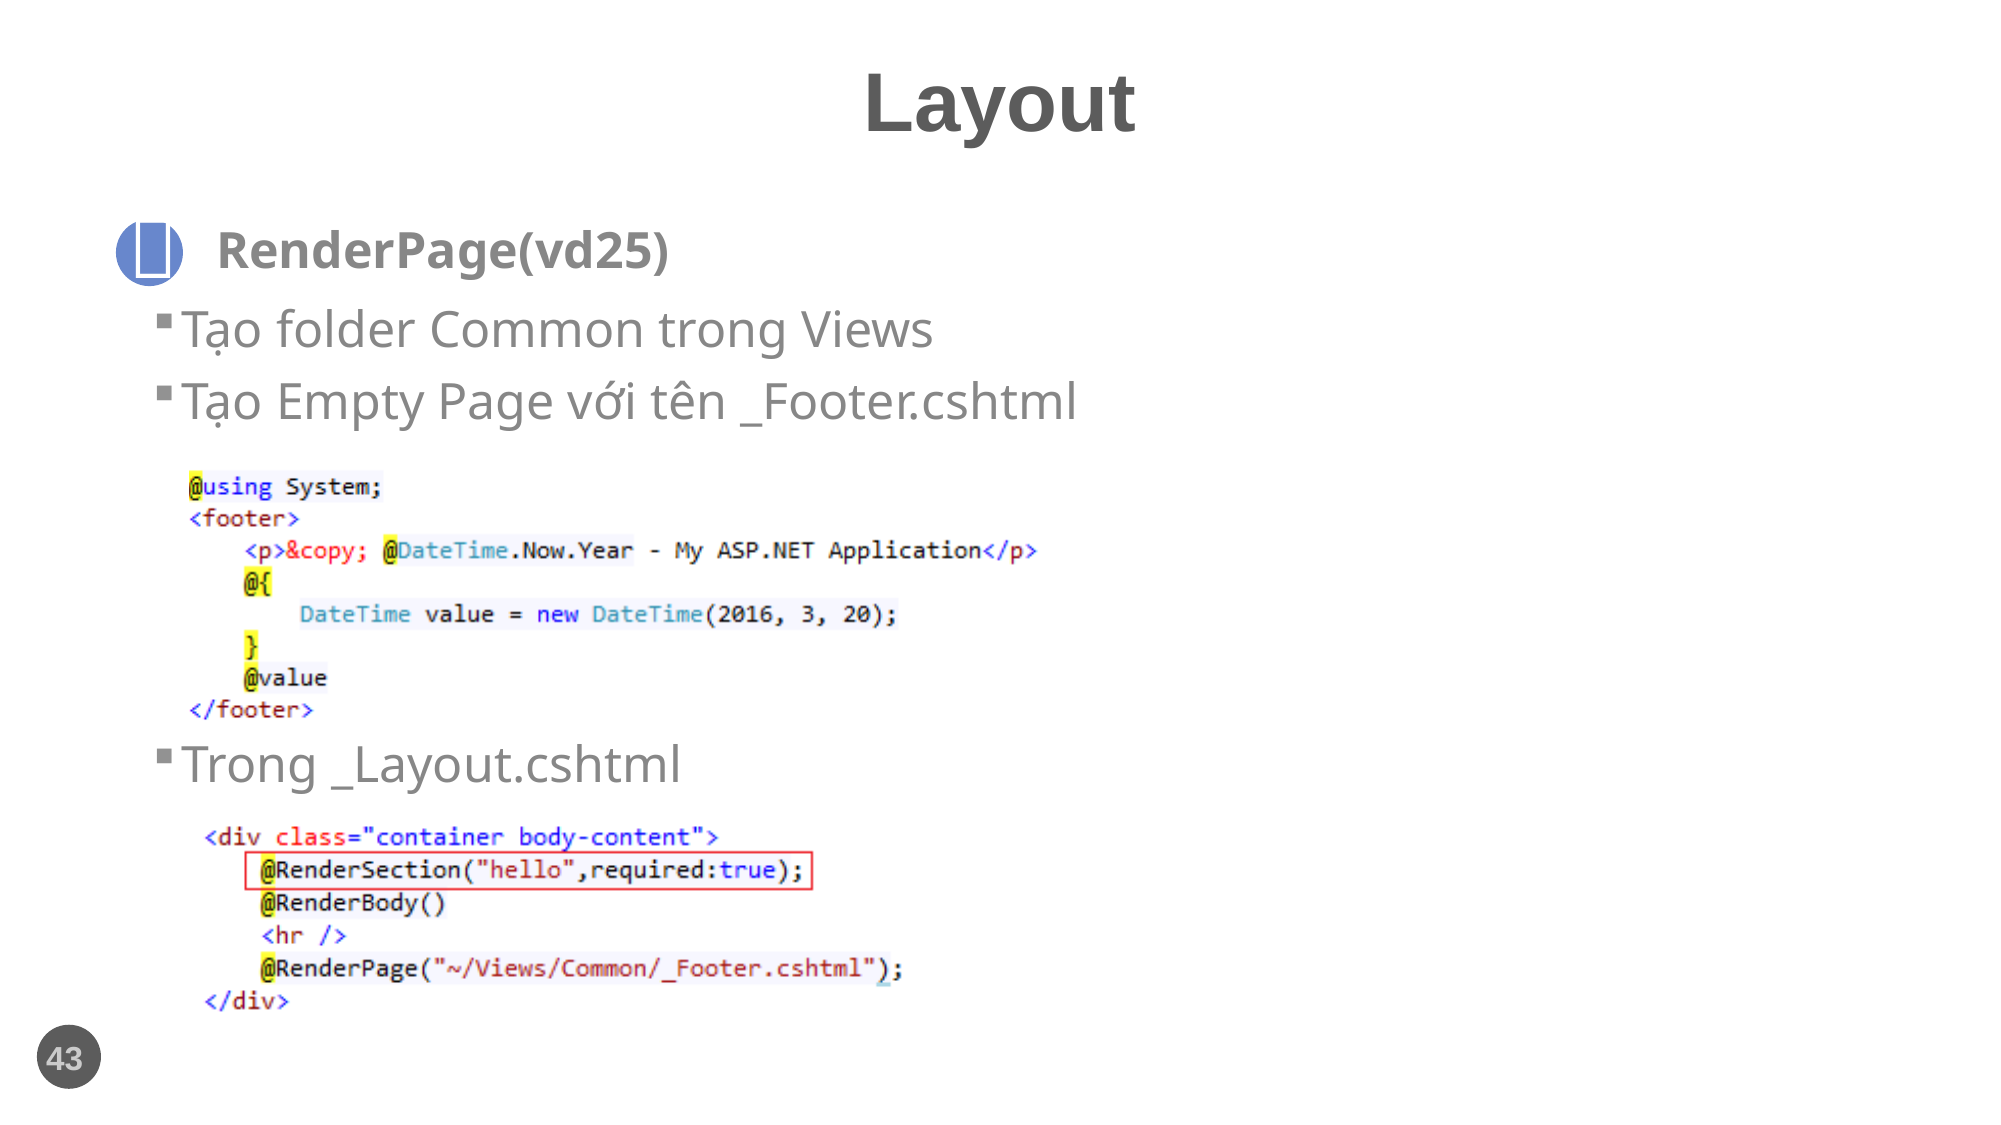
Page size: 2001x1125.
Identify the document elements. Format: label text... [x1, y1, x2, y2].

text_box RenderPage(vd25) [211, 211, 1712, 286]
picture [189, 465, 1046, 730]
title Layout [137, 50, 1863, 159]
text_box Tạo folder Common trong Views Tạo Empty Page với tên _Footer.cshtml Trong _Layout.cshtml [138, 289, 1930, 945]
picture [194, 821, 928, 1026]
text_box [96, 187, 211, 304]
slide_number 43 [27, 1026, 102, 1087]
